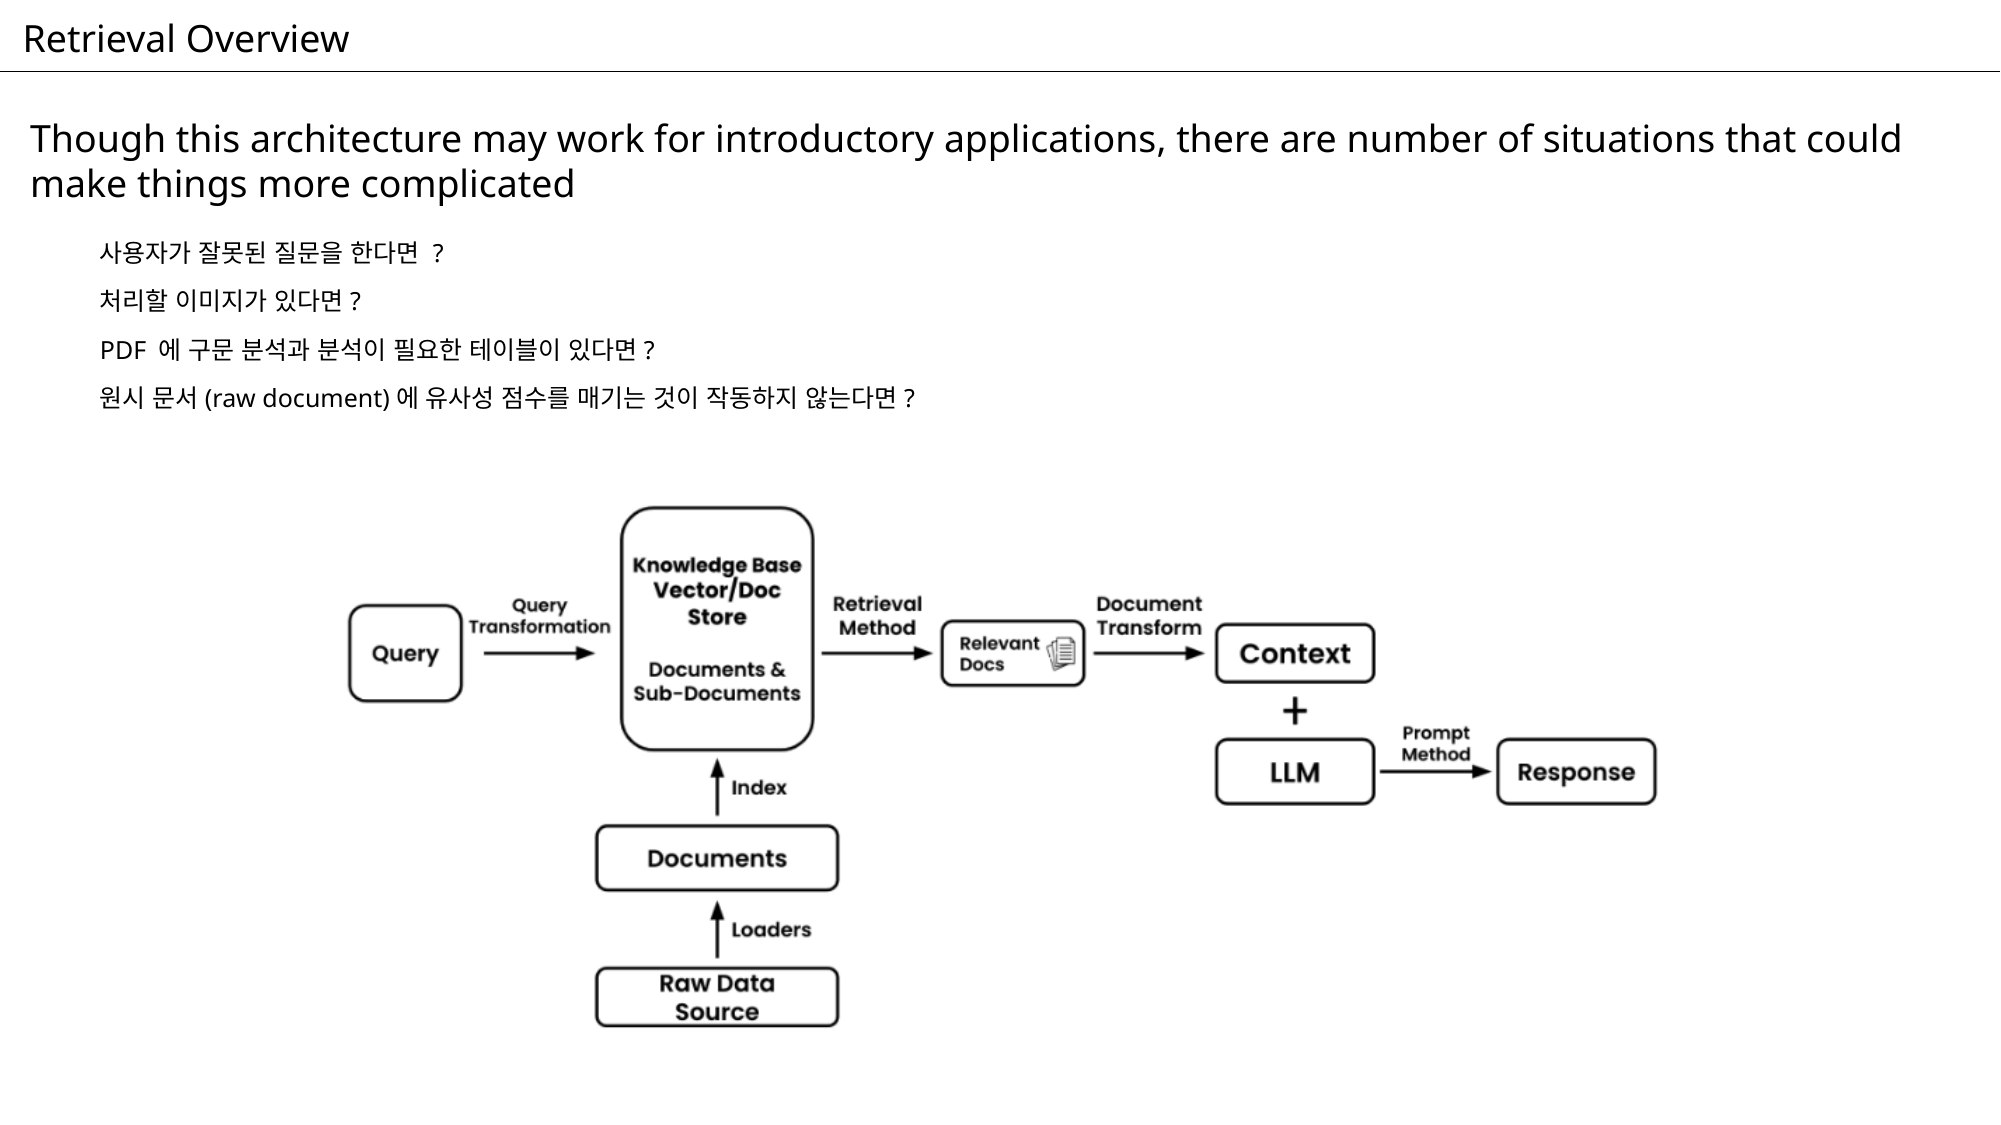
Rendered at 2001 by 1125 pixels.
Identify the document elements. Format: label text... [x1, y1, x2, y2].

text_box Retrieval Overview [7, 7, 365, 68]
text_box Though this architecture may work for introductory applications, there are number of situations that could make things more complicated [15, 107, 1927, 213]
text_box 처리할 이미지가 있다면? [85, 278, 1875, 324]
text_box PDF 에 구문 분석과 분석이 필요한 테이블이 있다면? [85, 326, 1875, 372]
text_box 사용자가 잘못된 질문을 한다면 ? [85, 230, 1875, 275]
text_box 원시 문서(raw document)에 유사성 점수를 매기는 것이 작동하지 않는다면? [85, 375, 1981, 421]
picture [320, 485, 1680, 1061]
